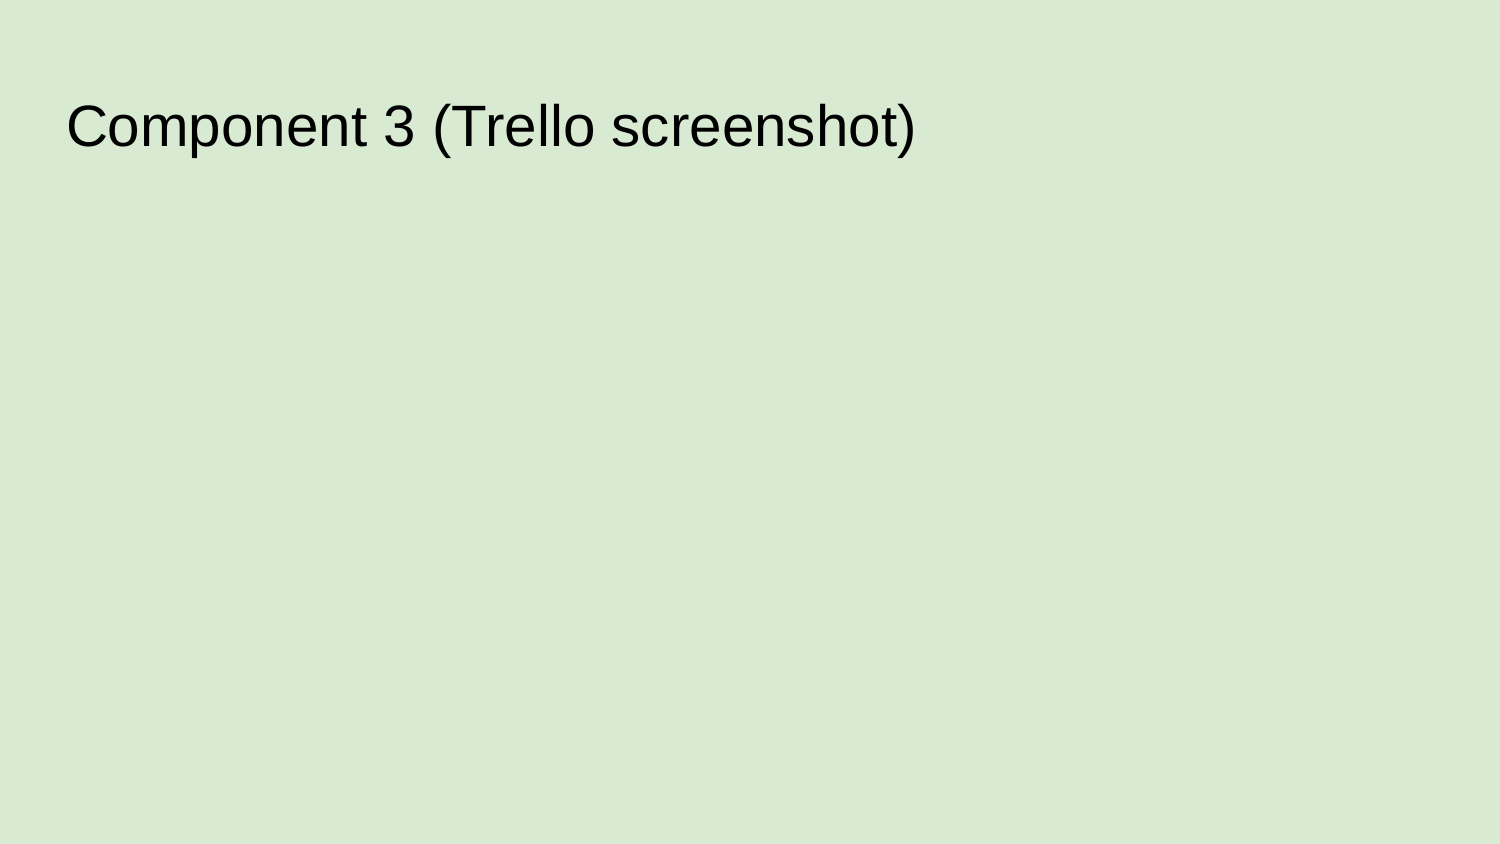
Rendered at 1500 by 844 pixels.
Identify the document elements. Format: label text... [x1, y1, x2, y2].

title Component 3 (Trello screenshot) [51, 72, 1449, 167]
